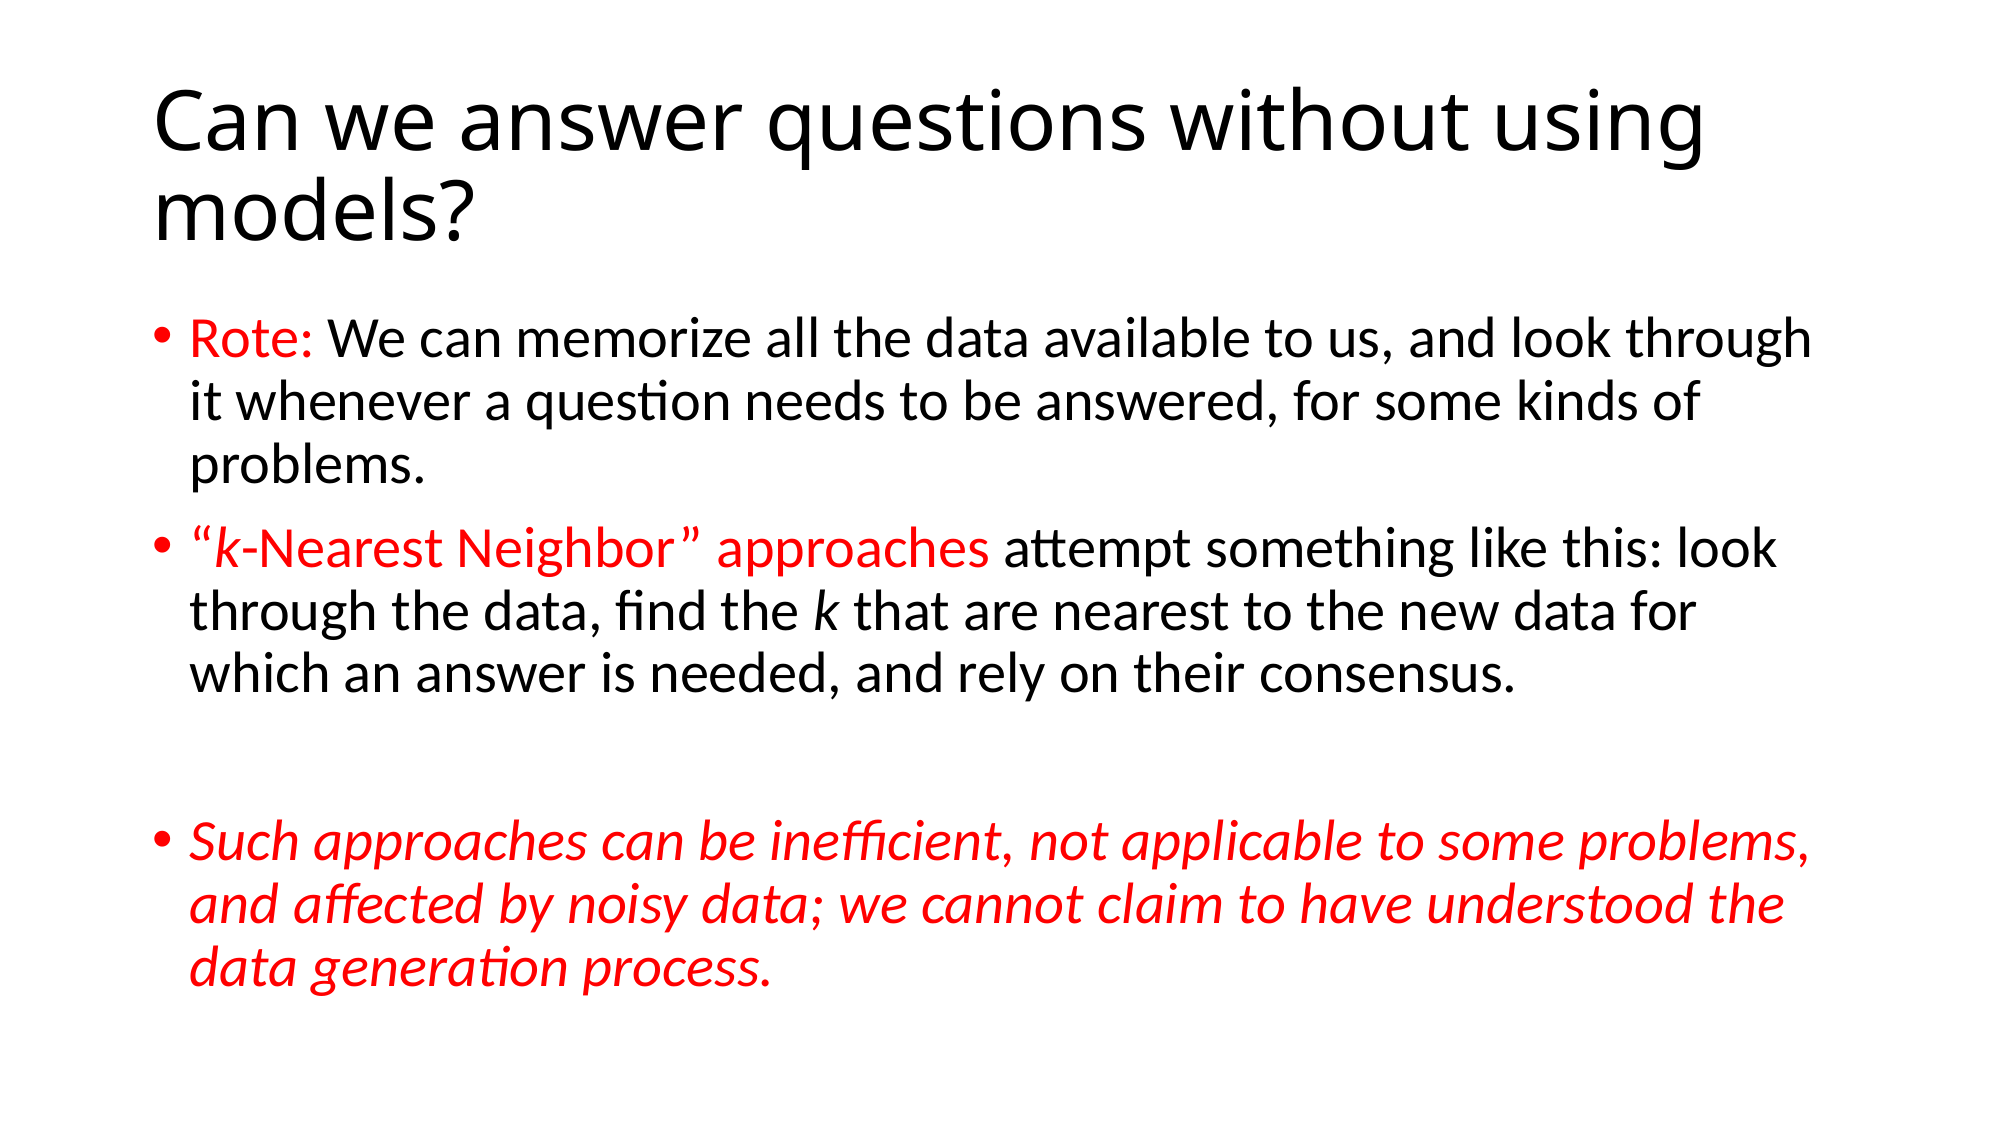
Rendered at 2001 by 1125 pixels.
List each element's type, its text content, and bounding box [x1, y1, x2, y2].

title Can we answer questions without using models? [137, 59, 1863, 278]
list Rote: We can memorize all the data available to us, and look through it whenever a question needs to be answered, for some kinds of problems. “k-Nearest Neighbor” approaches attempt something like this: look through the data, find the k that are nearest to the new data for which an answer is needed, and rely on their consensus. Such approaches can be inefficient, not applicable to some problems, and affected by noisy data; we cannot claim to have understood the data generation process. [137, 299, 1863, 1014]
